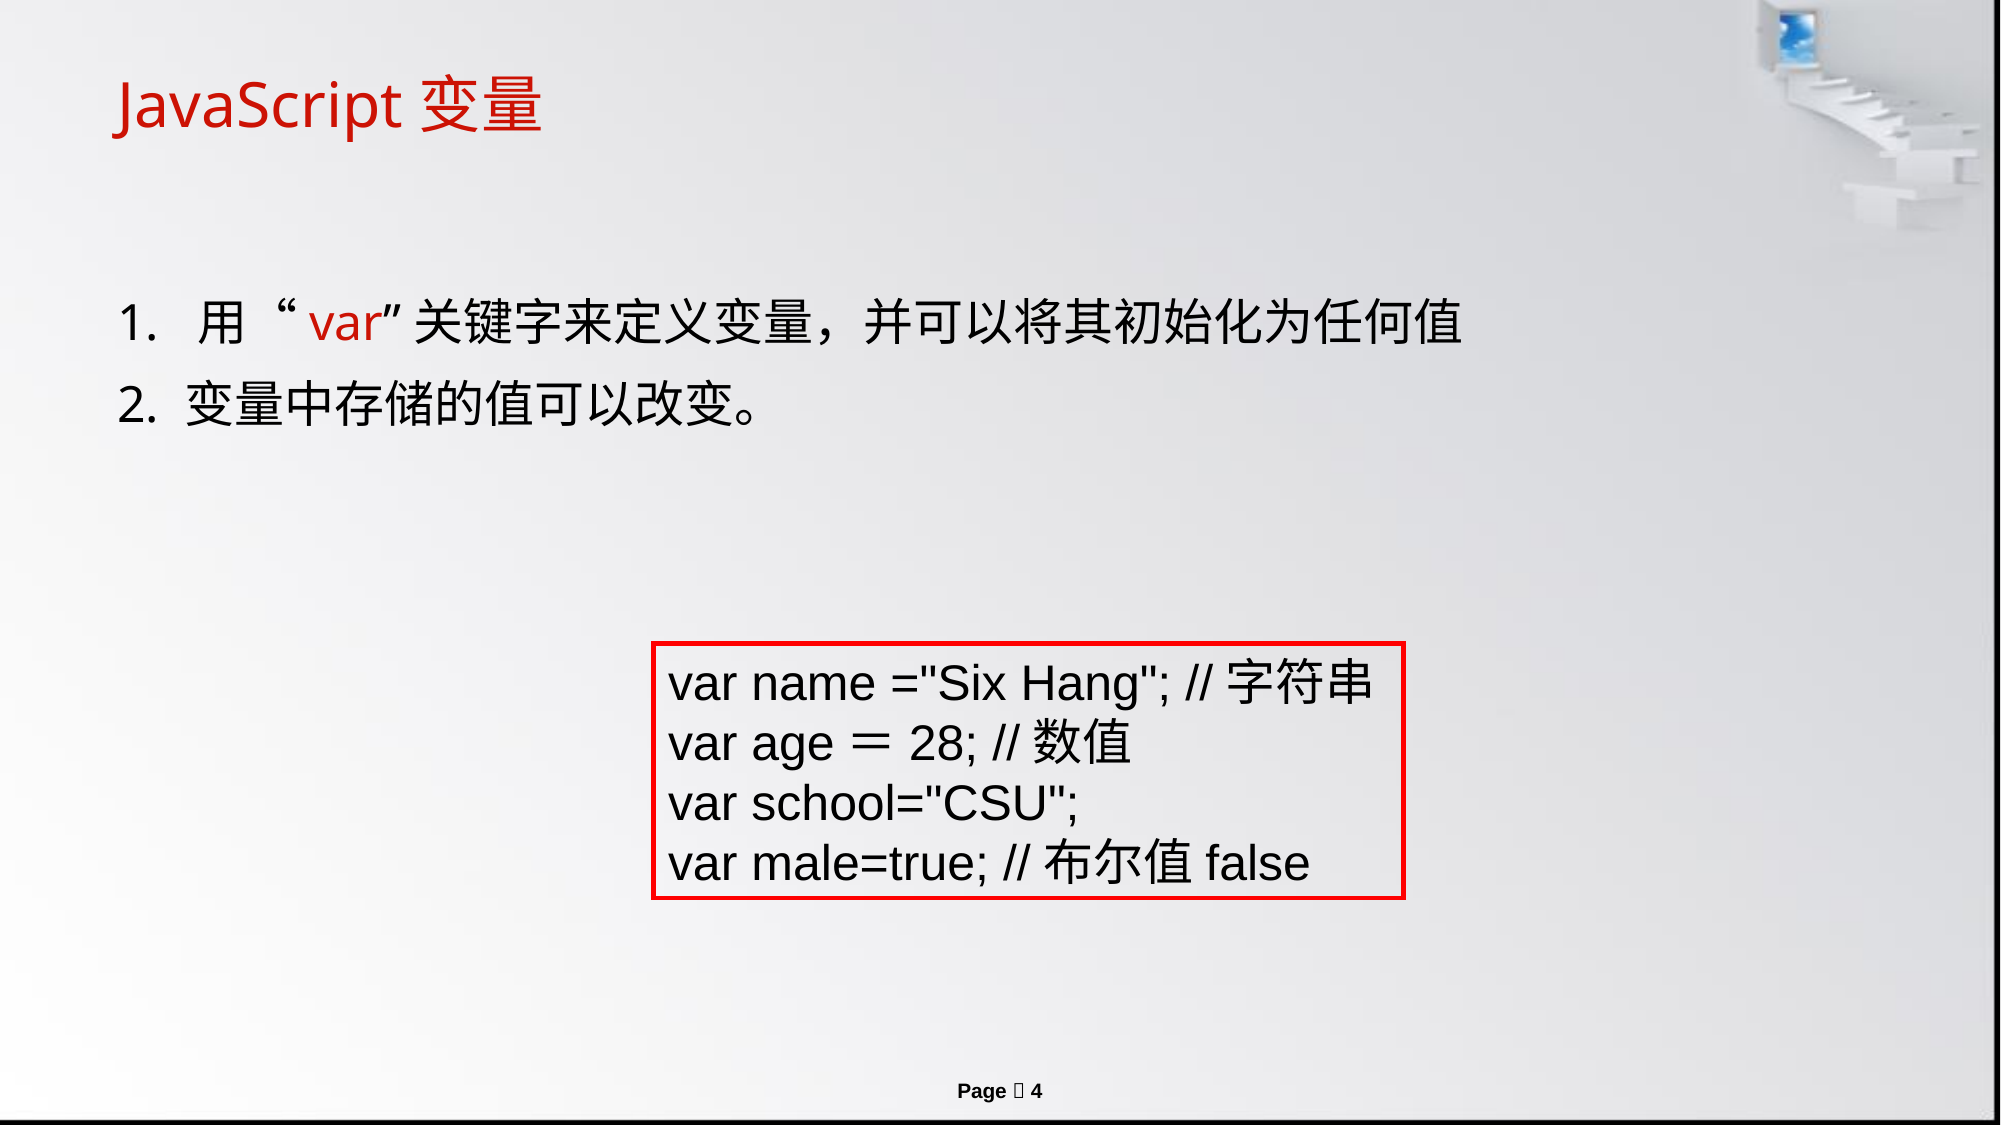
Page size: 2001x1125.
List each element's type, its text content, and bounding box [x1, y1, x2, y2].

list 1. 用“var”关键字来定义变量，并可以将其初始化为任何值 2. 变量中存储的值可以改变。 [102, 271, 1898, 530]
text_box var name ="Six Hang"; //字符串 var age＝28; //数值 var school="CSU"; var male=true; //布尔值false [653, 643, 1404, 899]
title JavaScript变量 [102, 30, 1899, 174]
picture [0, 0, 2001, 1125]
